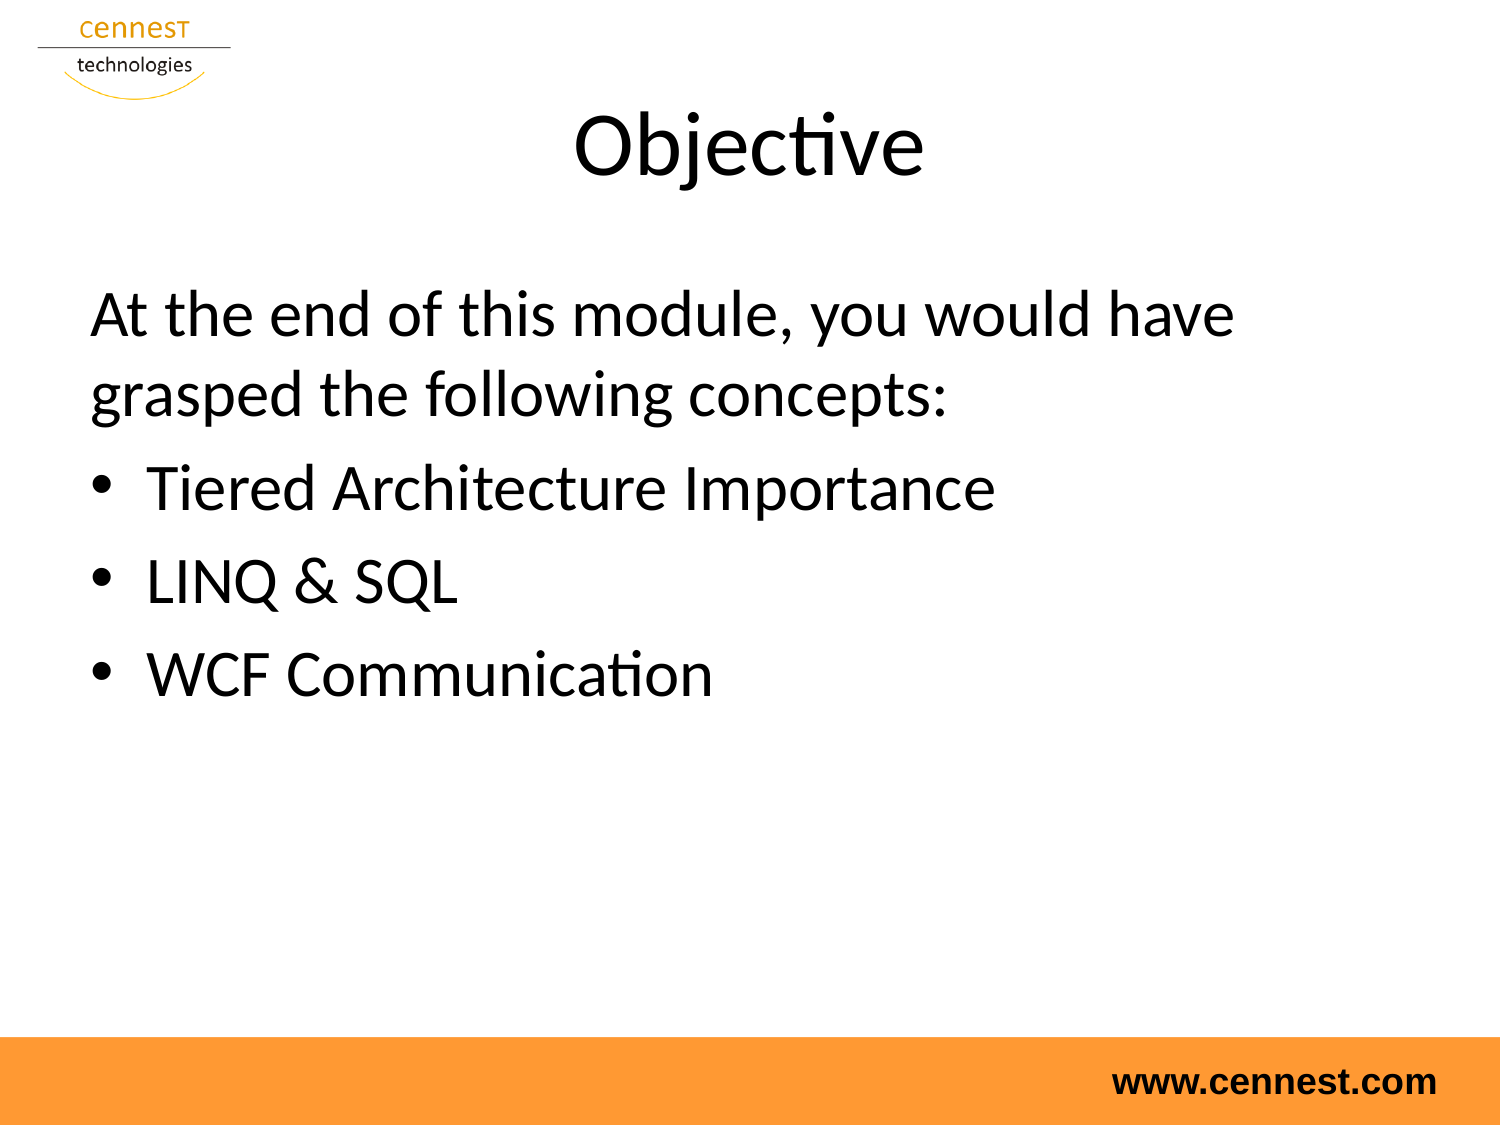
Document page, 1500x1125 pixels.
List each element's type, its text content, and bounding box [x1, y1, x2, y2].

title Objective [75, 45, 1425, 233]
picture [37, 21, 231, 100]
list At the end of this module, you would have grasped the following concepts: Tiered Architecture Importance LINQ & SQL WCF Communication [75, 262, 1425, 1005]
